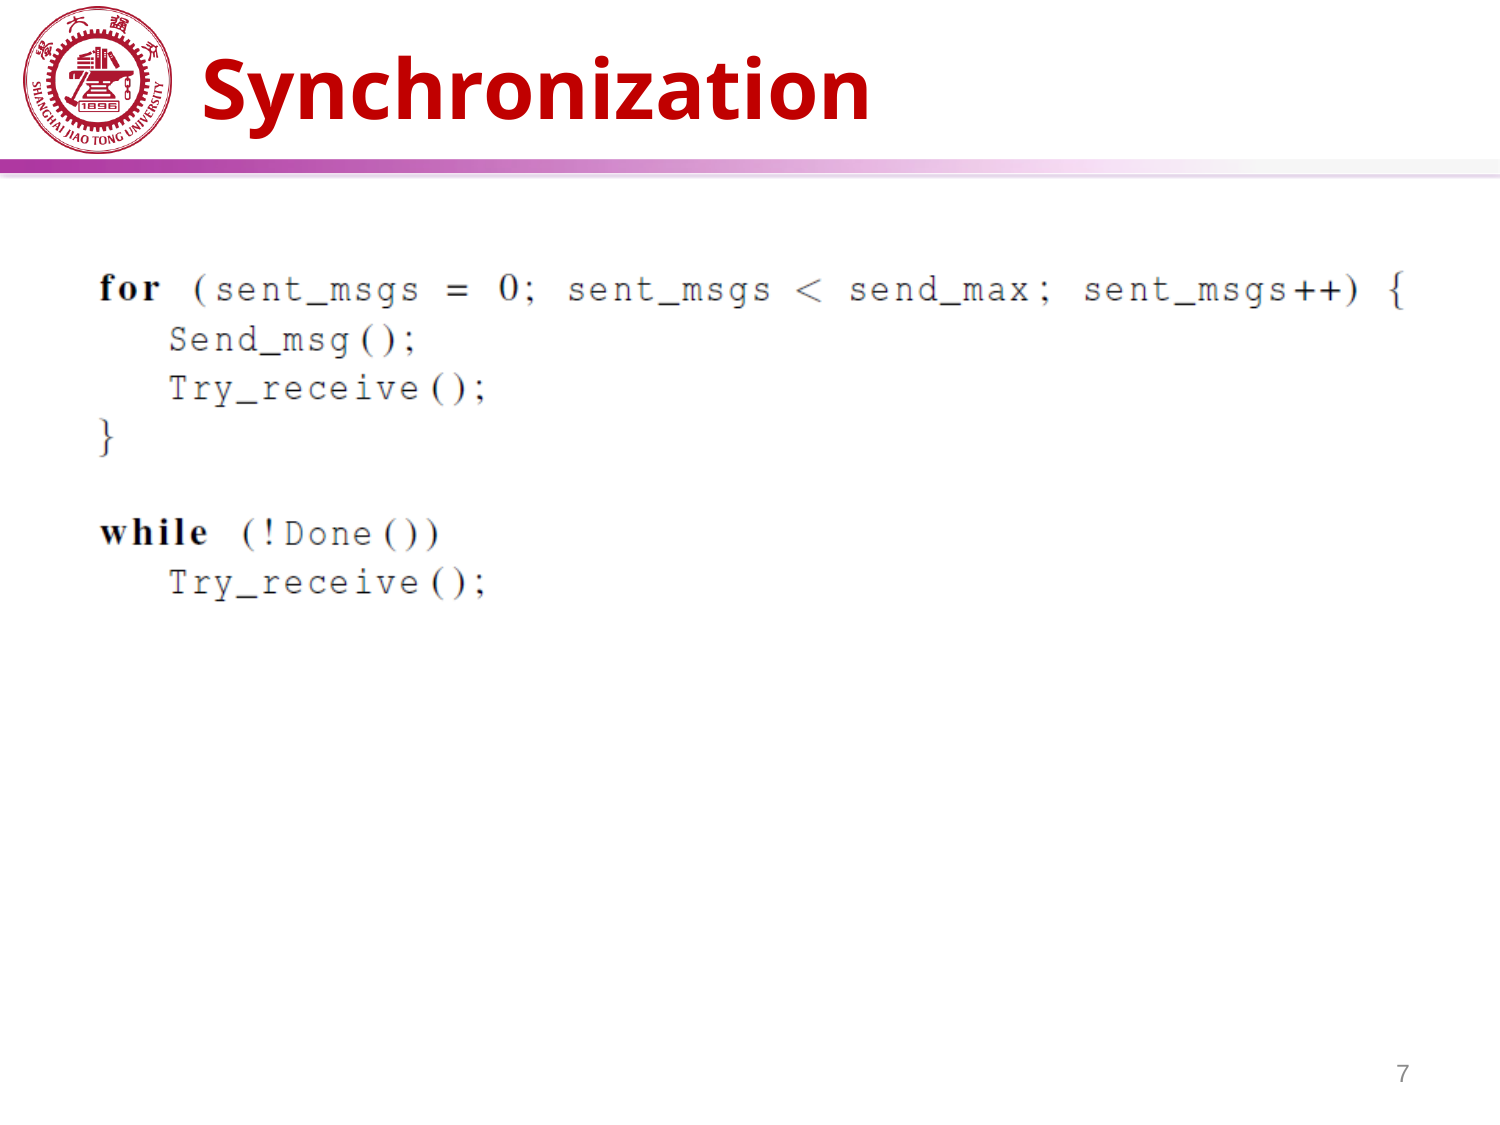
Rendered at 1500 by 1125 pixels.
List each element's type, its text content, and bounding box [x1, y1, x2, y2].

picture [76, 249, 1427, 651]
picture [0, 6, 1500, 179]
title Synchronization [186, 0, 1472, 172]
slide_number 7 [1074, 1042, 1425, 1103]
